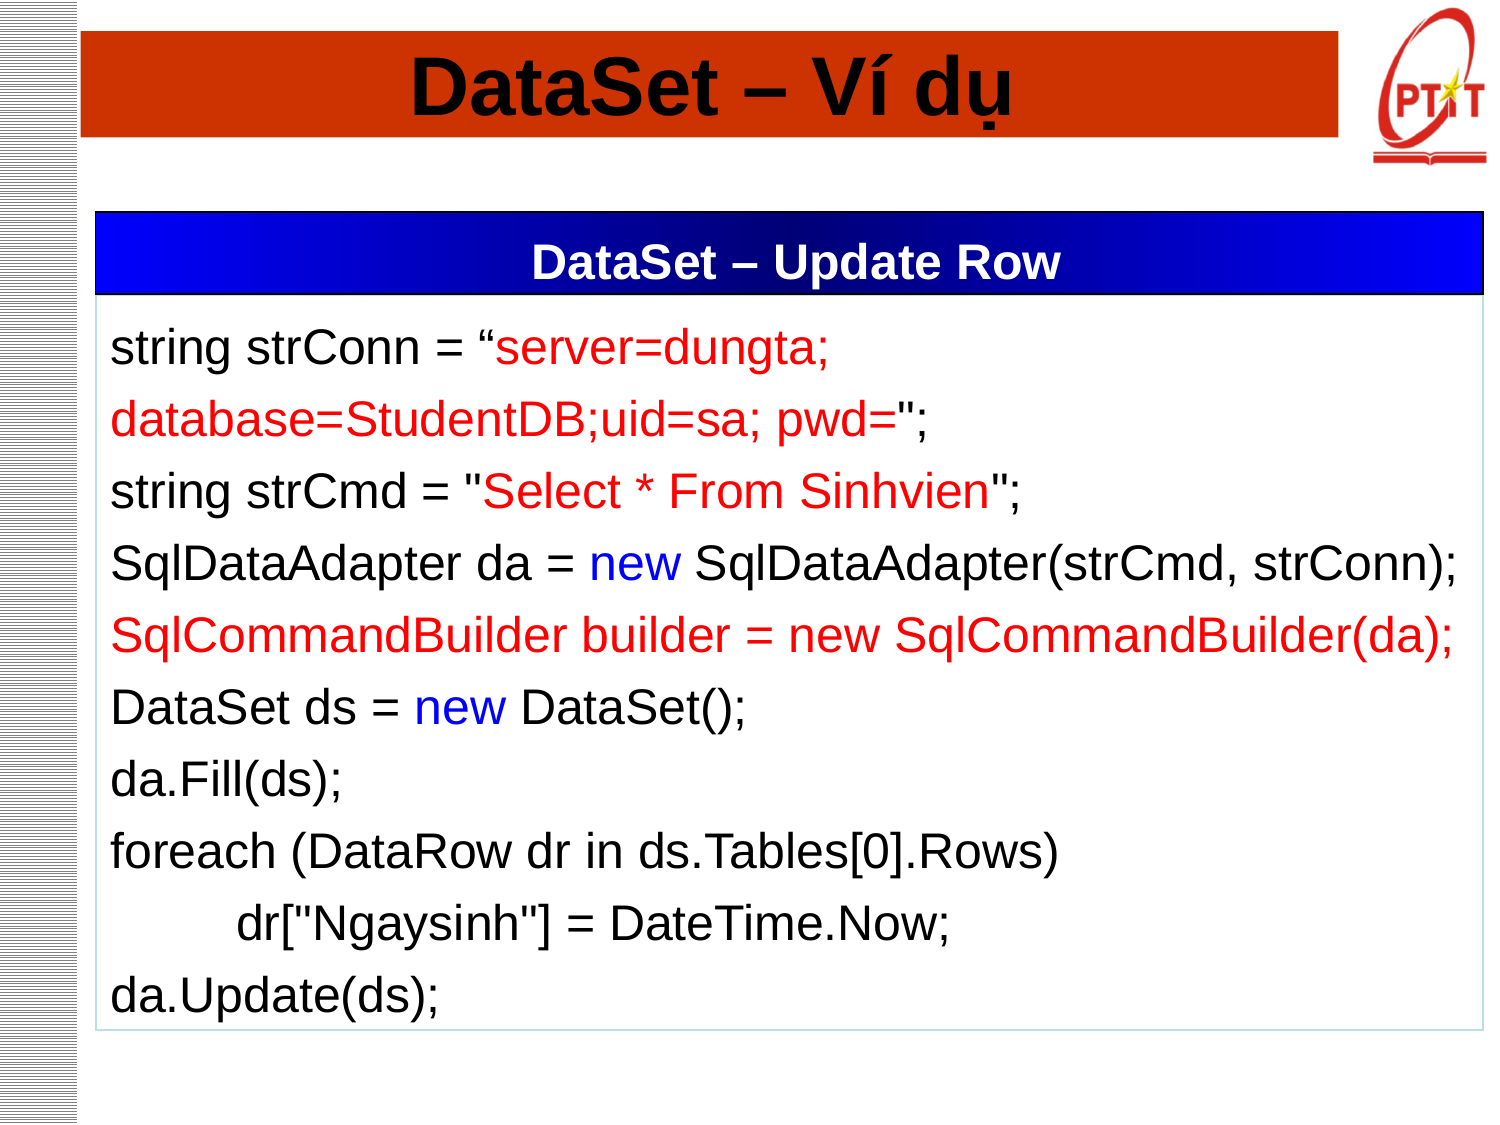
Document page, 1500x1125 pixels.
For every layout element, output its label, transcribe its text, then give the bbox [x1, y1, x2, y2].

text_box string strConn = “server=dungta; database=StudentDB;uid=sa; pwd="; string strCmd = "Select * From Sinhvien"; SqlDataAdapter da = new SqlDataAdapter(strCmd, strConn); SqlCommandBuilder builder = new SqlCommandBuilder(da); DataSet ds = new DataSet(); da.Fill(ds); foreach (DataRow dr in ds.Tables[0].Rows) dr["Ngaysinh"] = DateTime.Now; da.Update(ds); [95, 295, 1483, 1030]
title DataSet – Ví dụ [87, 24, 1338, 138]
picture [1373, 0, 1489, 167]
text_box DataSet – Update Row [95, 212, 1483, 295]
